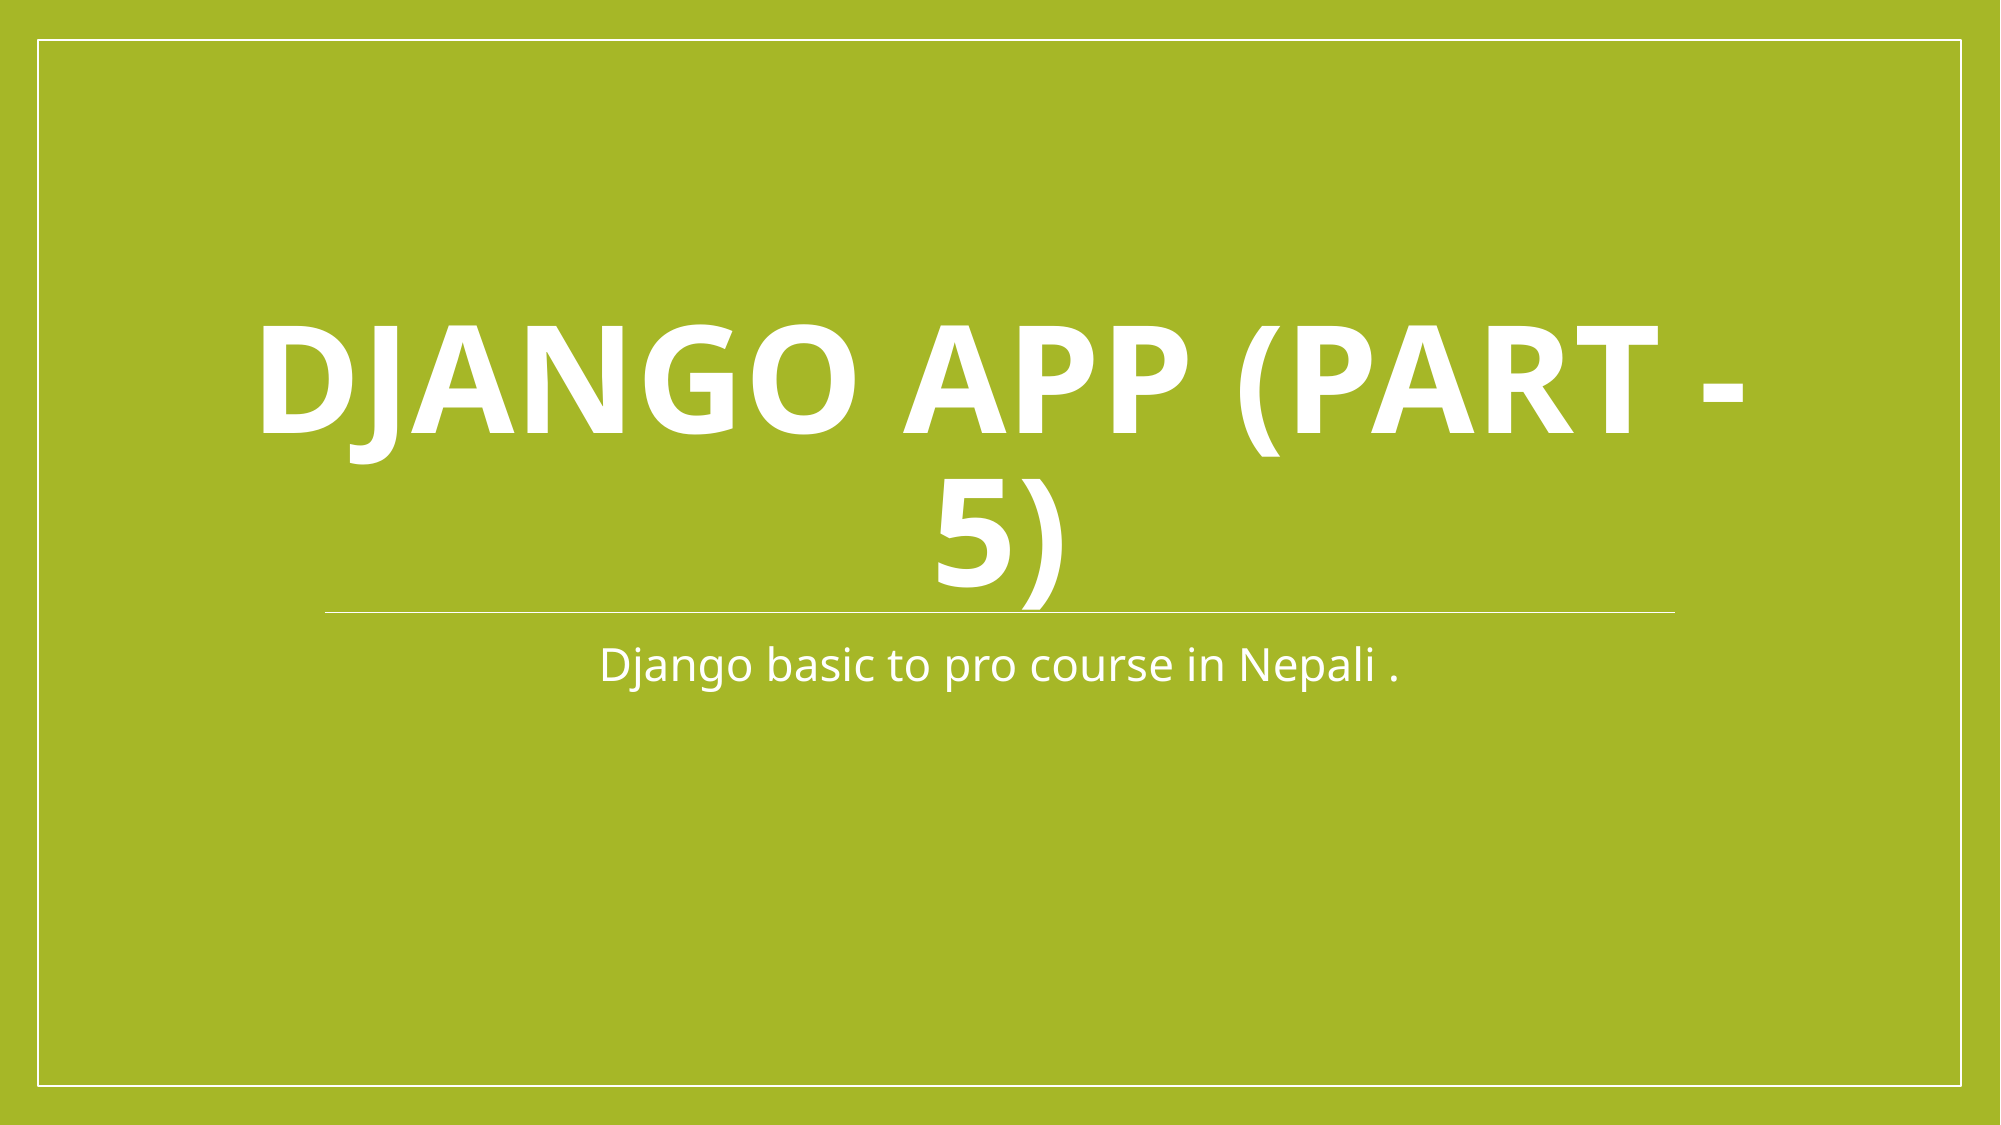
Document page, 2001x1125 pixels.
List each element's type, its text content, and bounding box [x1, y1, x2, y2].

title Django App (Part - 5) [182, 144, 1818, 625]
subtitle Django basic to pro course in Nepali . [280, 634, 1719, 863]
